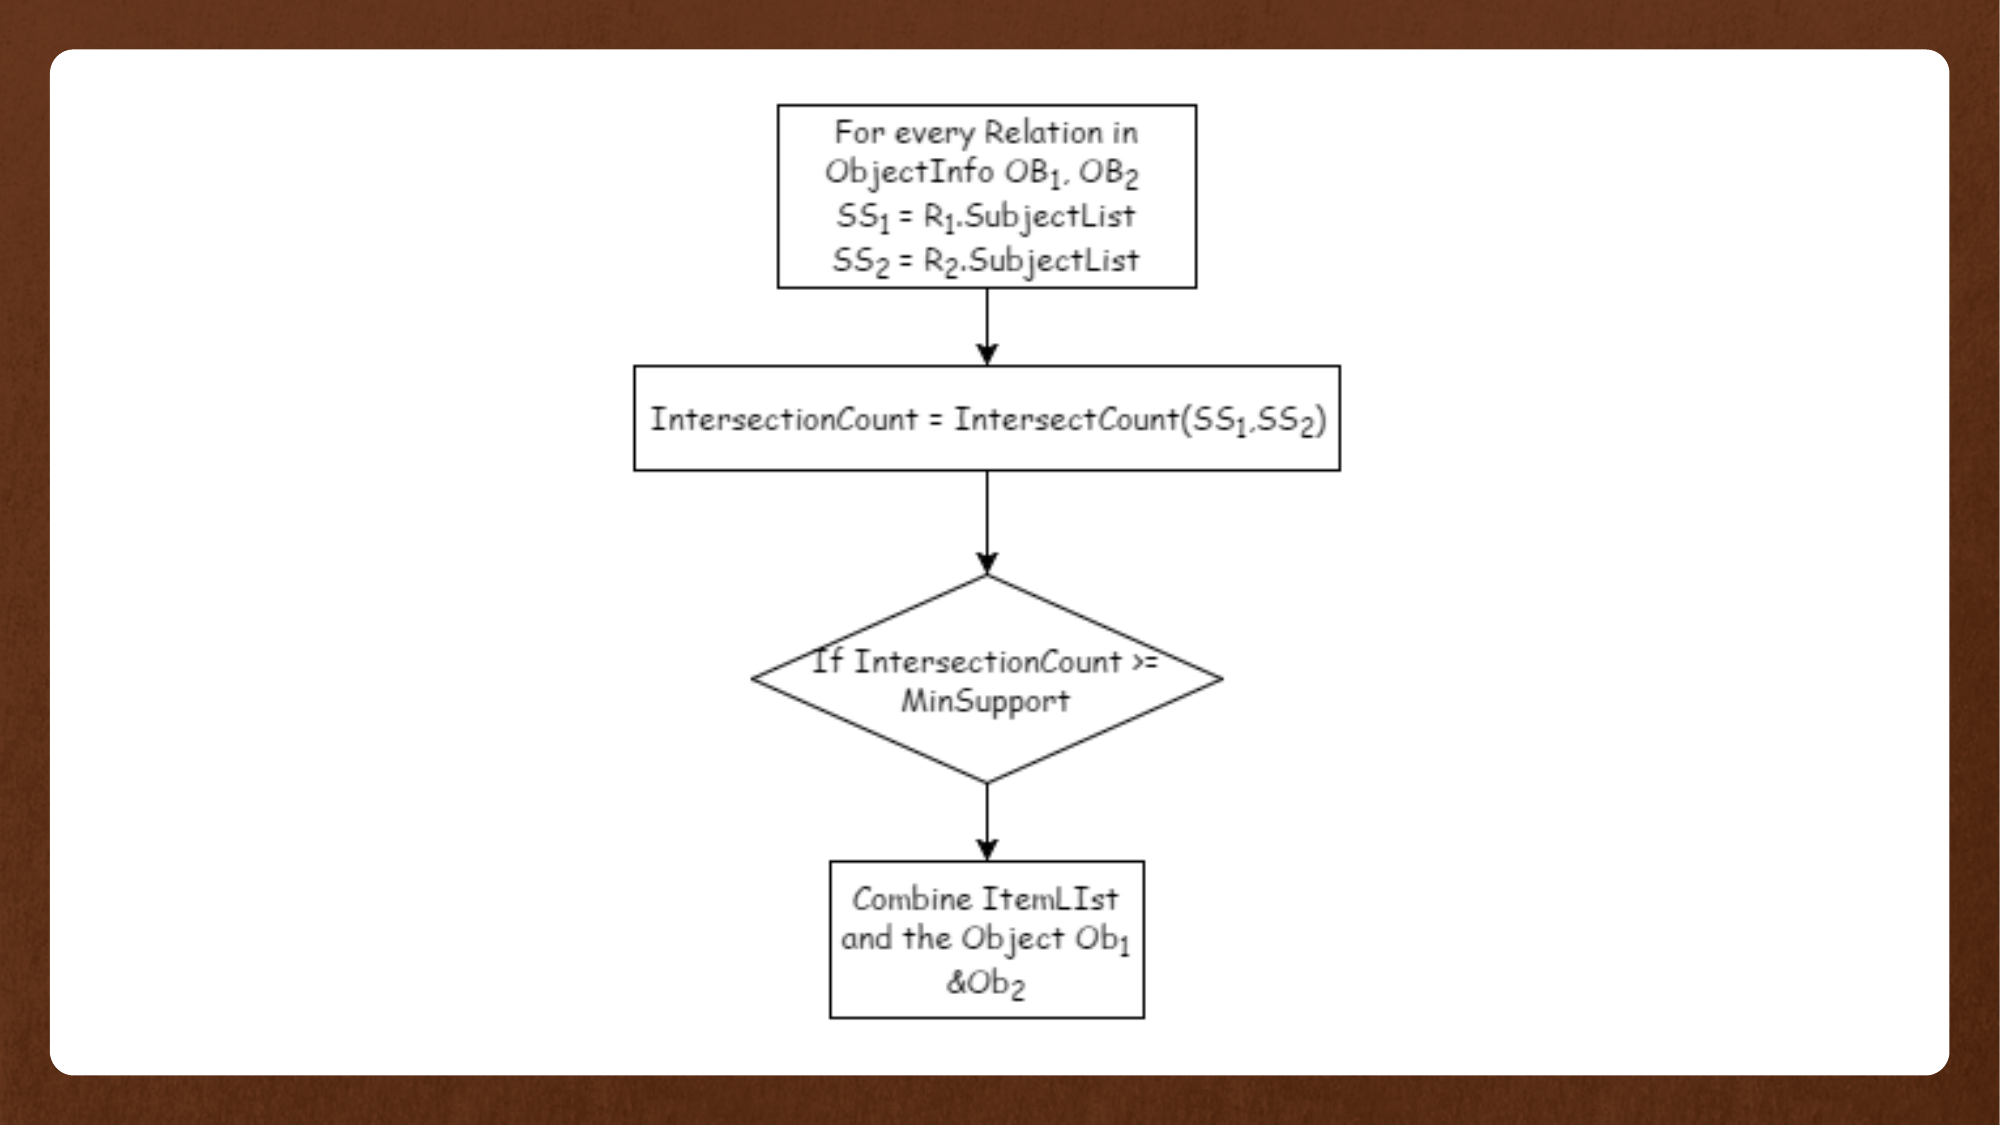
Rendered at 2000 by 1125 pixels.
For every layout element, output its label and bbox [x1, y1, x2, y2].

picture [574, 87, 1413, 1050]
